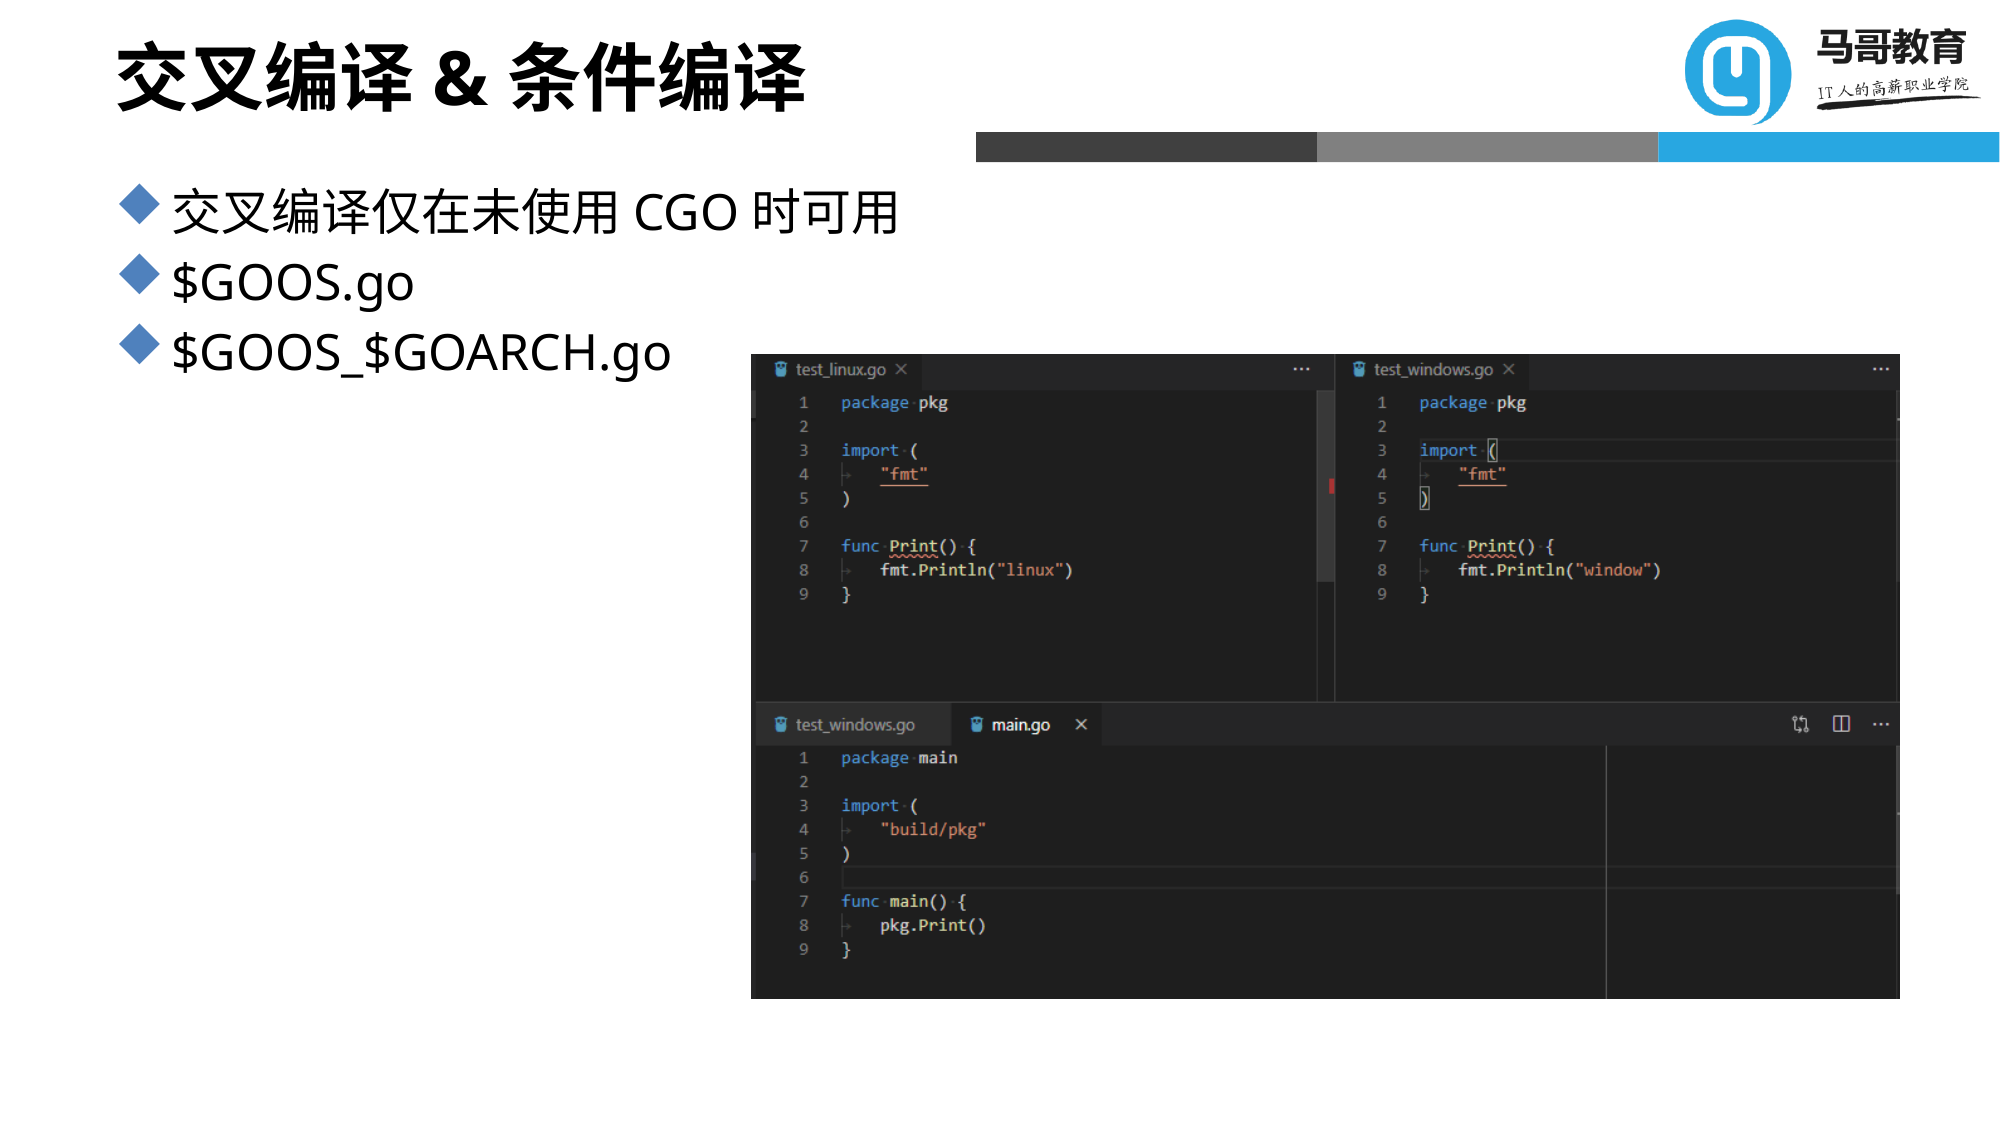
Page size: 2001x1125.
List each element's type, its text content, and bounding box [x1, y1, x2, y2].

picture [751, 354, 1901, 999]
list 交叉编译仅在未使用CGO时可用 $GOOS.go $GOOS_$GOARCH.go [99, 173, 1931, 1034]
picture [1671, 0, 2001, 206]
title 交叉编译&条件编译 [99, 27, 1274, 124]
